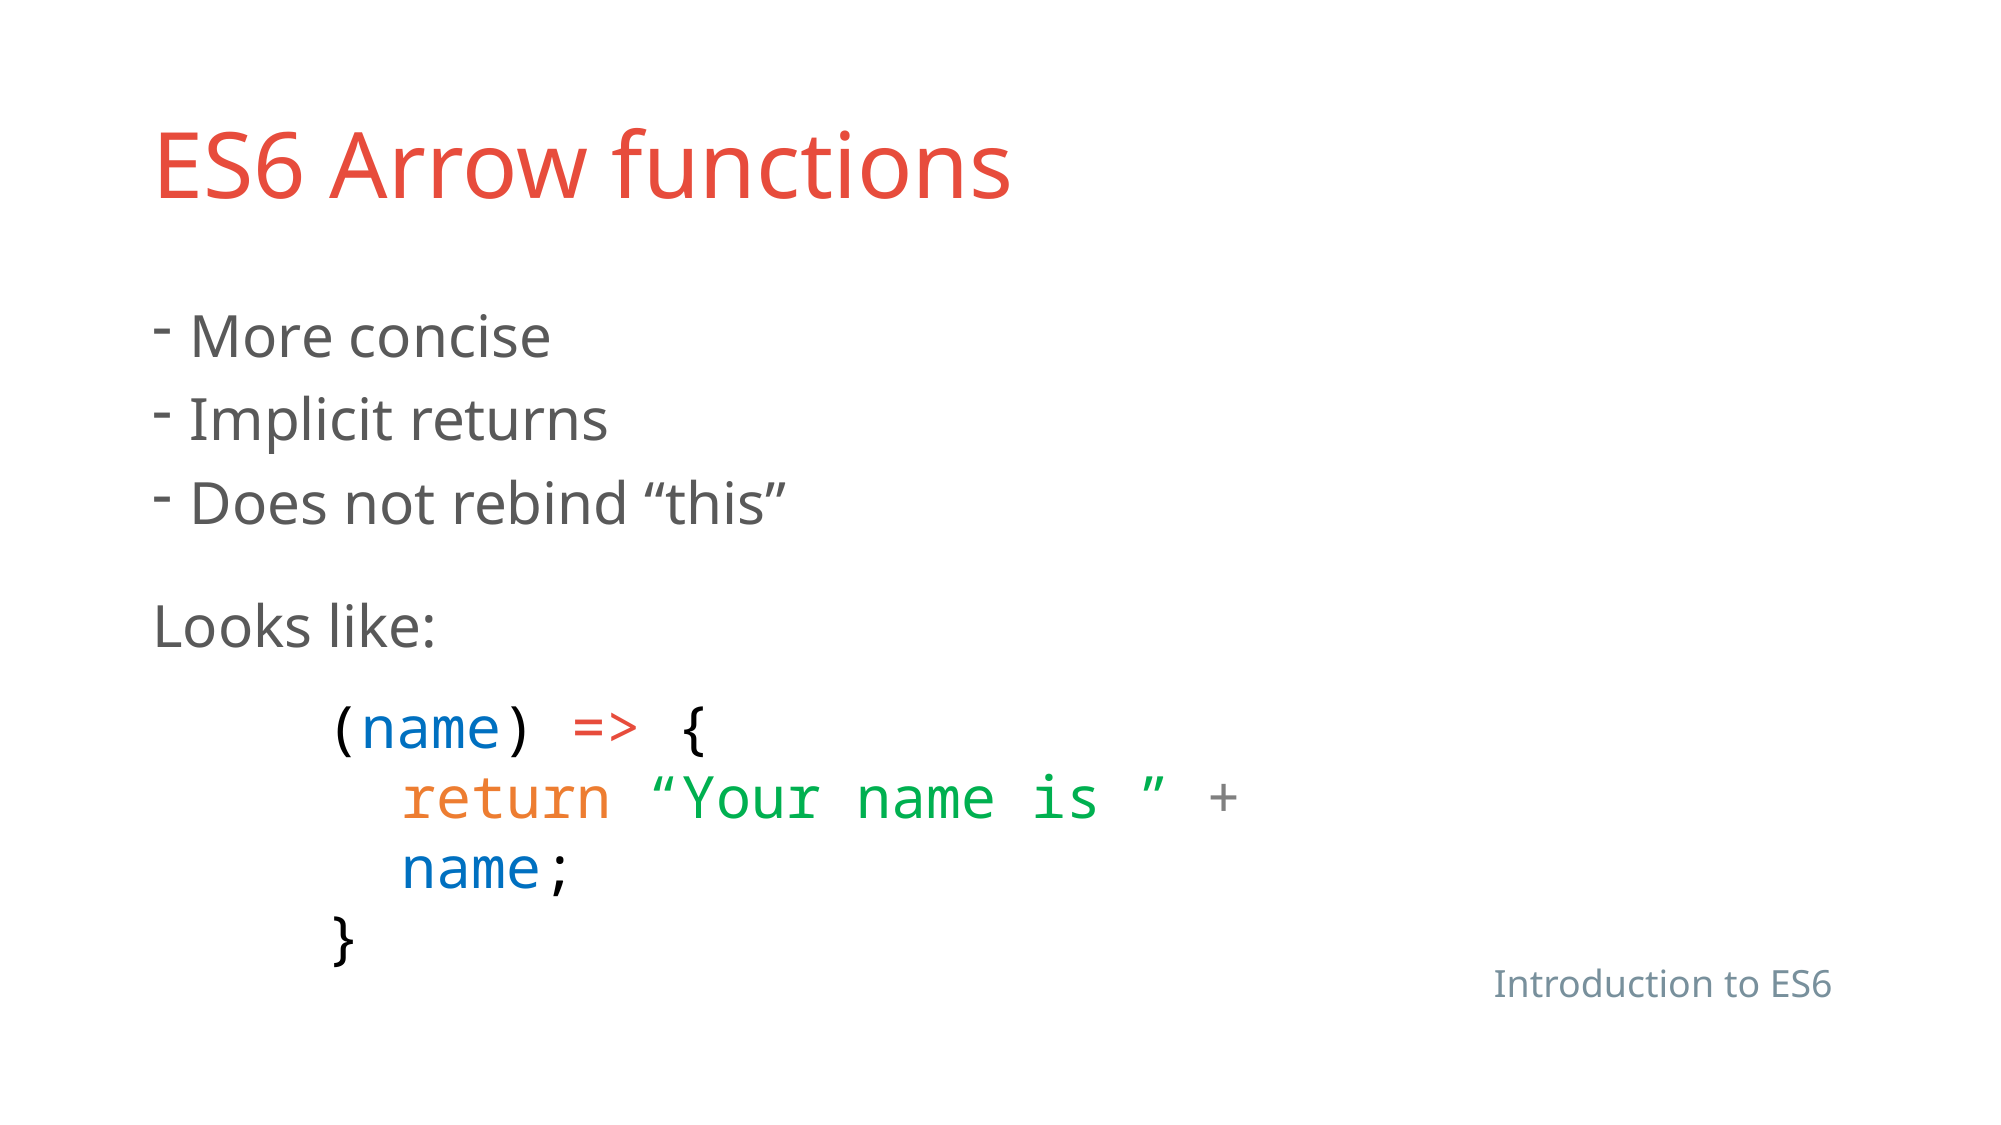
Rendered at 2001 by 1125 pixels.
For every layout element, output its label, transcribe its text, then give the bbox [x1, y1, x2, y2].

text_box (name) => { return “Your name is ” + name; } [311, 683, 1388, 978]
text_box [137, 539, 1886, 912]
list More concise Implicit returns Does not rebind “this” Looks like: [137, 299, 1863, 539]
text_box Introduction to ES6 [1479, 952, 1848, 1013]
title ES6 Arrow functions [137, 59, 1863, 278]
